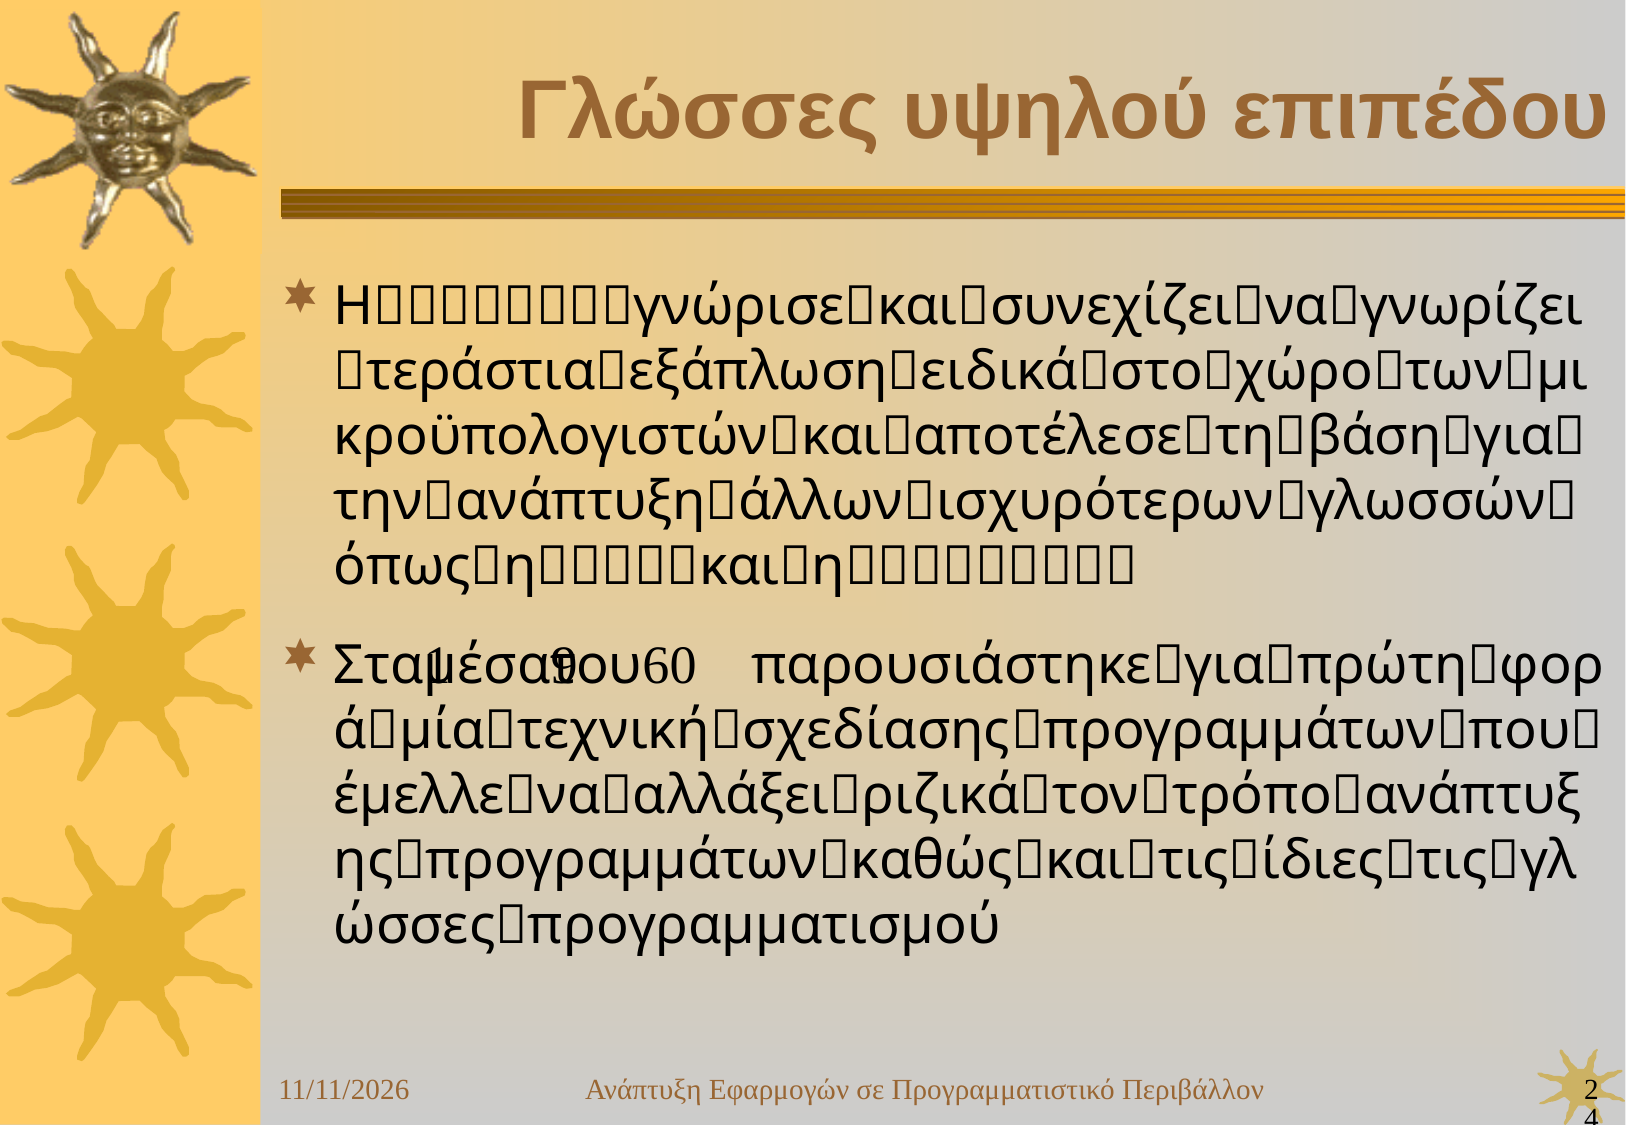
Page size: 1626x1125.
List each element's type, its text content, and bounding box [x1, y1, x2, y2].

text_box Ηγνώρισεκαισυνεχίζειναγνωρίζειτεράστιαεξάπλωσηειδικάστοχώροτωνμικροϋπολογιστώνκαιαποτέλεσετηβάσηγιατηνανάπτυξηάλλωνισχυρότερωνγλωσσώνόπωςηκαιη Σταμέσατουπαρουσιάστηκεγιαπρώτηφοράμίατεχνικήσχεδίασηςπρογραμμάτωνπουέμελλενααλλάξειριζικάτοντρόποανάπτυξηςπρογραμμάτωνκαθώςκαιτιςίδιεςτιςγλώσσεςπρογραμματισμού [262, 262, 1625, 1038]
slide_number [263, 1050, 580, 1125]
picture [1, 0, 1626, 1125]
text_box Γλώσσες υψηλού επιπέδου [0, 0, 1625, 163]
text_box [512, 312, 1563, 432]
footer Ανάπτυξη Εφαρμογών σε Προγραμματιστικό Περιβάλλον [580, 1050, 1288, 1125]
slide_number 24 [1537, 1050, 1625, 1125]
